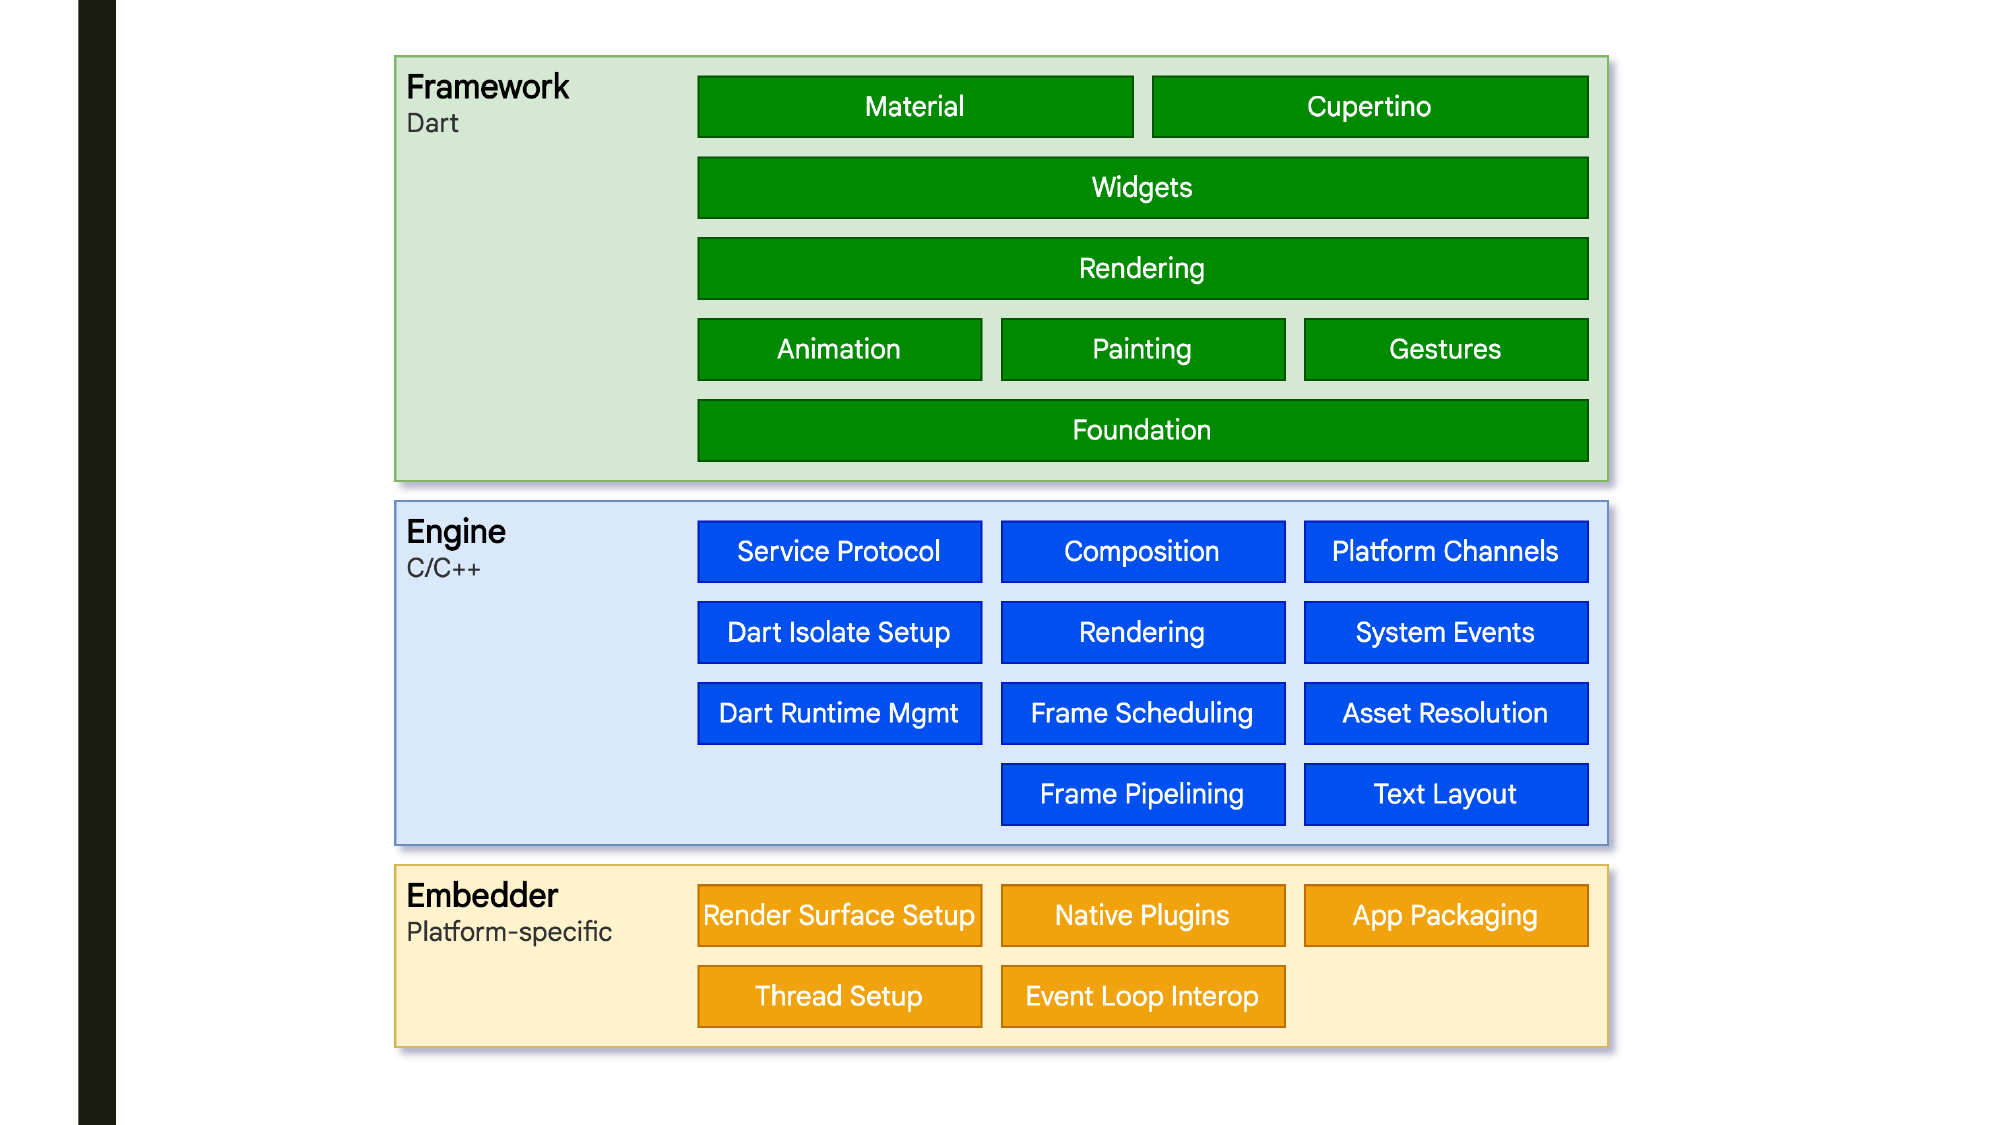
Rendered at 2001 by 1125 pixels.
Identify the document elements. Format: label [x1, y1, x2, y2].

list [394, 55, 1631, 1070]
